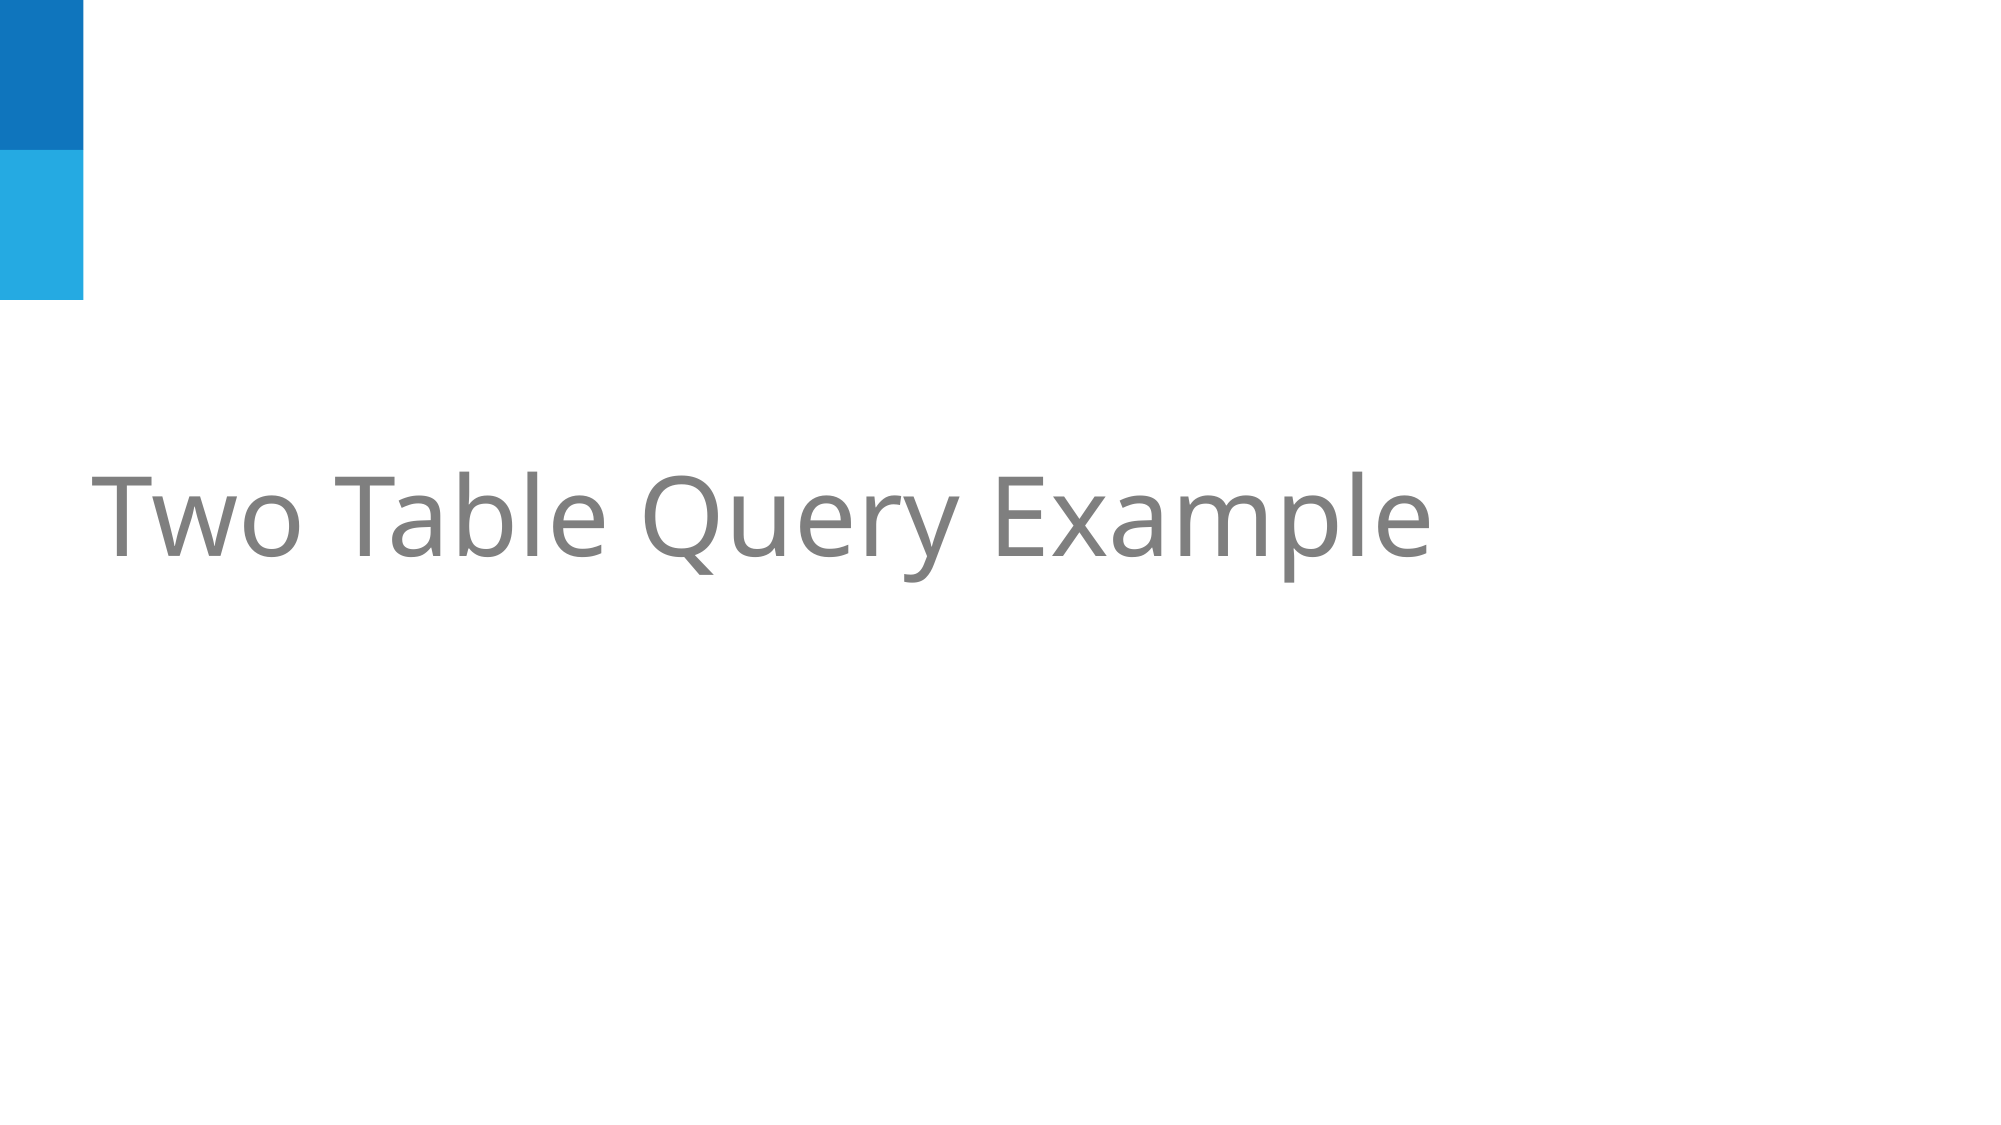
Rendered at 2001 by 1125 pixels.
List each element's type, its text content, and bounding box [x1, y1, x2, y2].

text_box [0, 149, 84, 300]
text_box Two Table Query Example [84, 441, 1735, 620]
text_box [0, 0, 84, 149]
